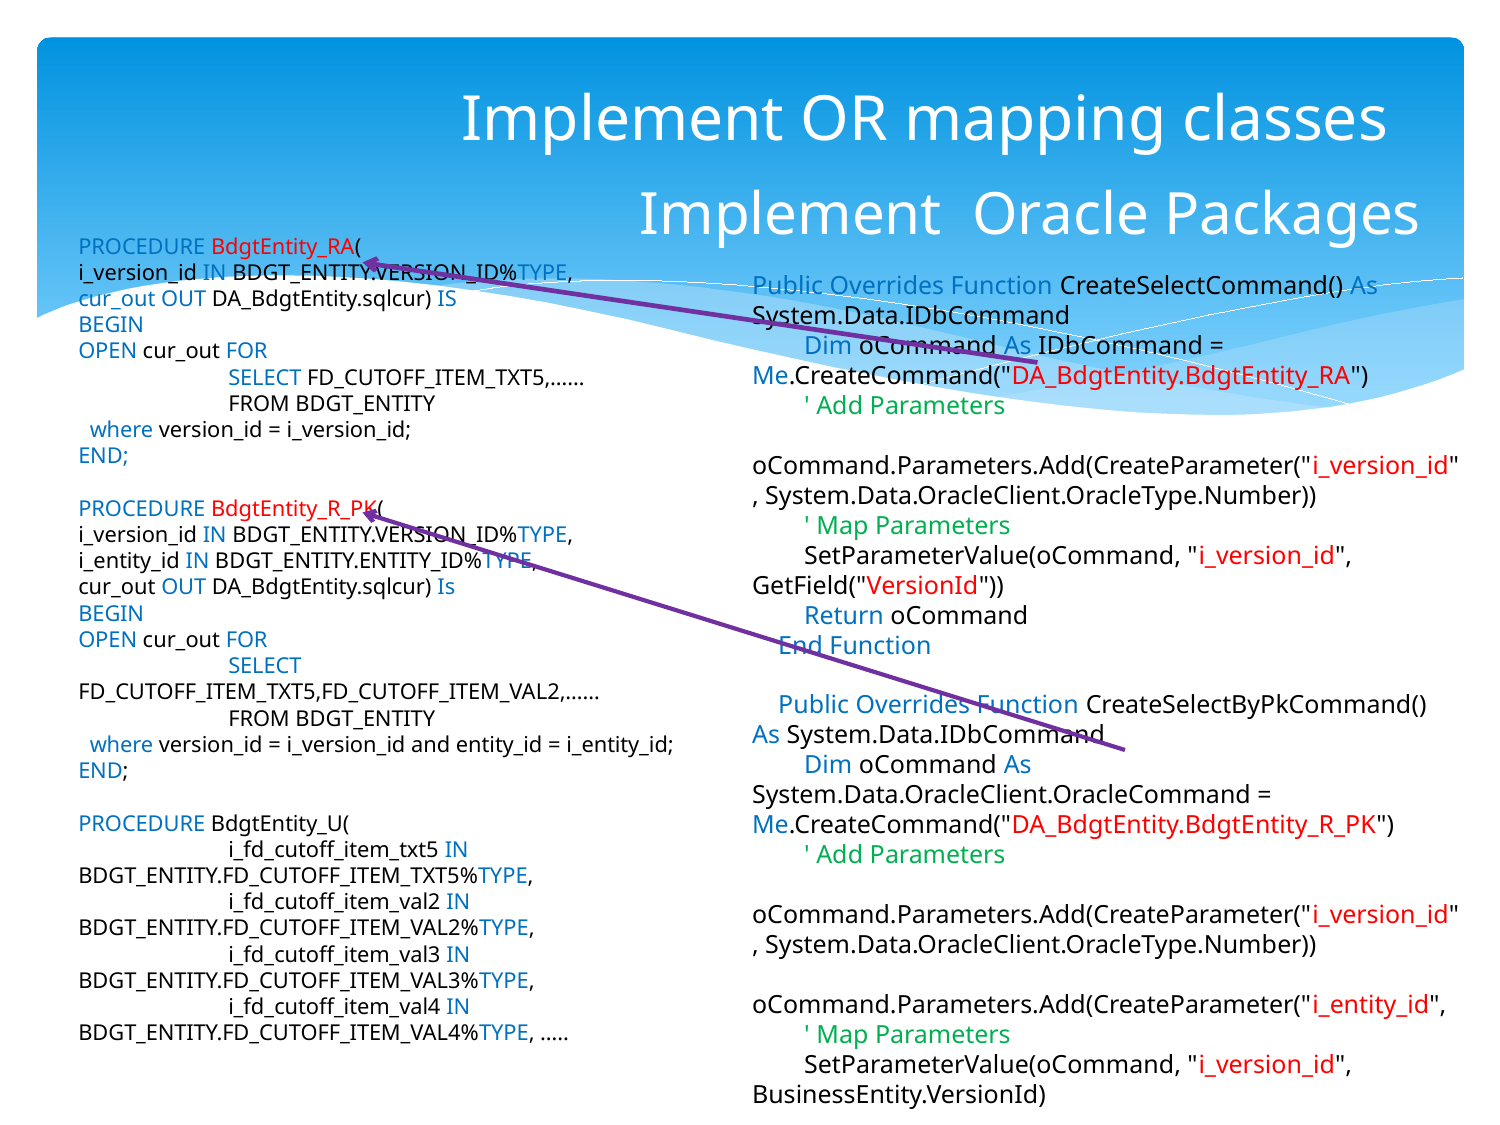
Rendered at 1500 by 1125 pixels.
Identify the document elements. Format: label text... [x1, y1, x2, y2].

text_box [362, 512, 1126, 751]
text_box Implement OR mapping classes [425, 55, 1425, 175]
text_box PROCEDURE BdgtEntity_RA( i_version_id IN BDGT_ENTITY.VERSION_ID%TYPE, cur_out OUT DA_BdgtEntity.sqlcur) IS BEGIN OPEN cur_out FOR SELECT FD_CUTOFF_ITEM_TXT5,…… FROM BDGT_ENTITY where version_id = i_version_id; END; PROCEDURE BdgtEntity_R_PK( i_version_id IN BDGT_ENTITY.VERSION_ID%TYPE, i_entity_id IN BDGT_ENTITY.ENTITY_ID%TYPE, cur_out OUT DA_BdgtEntity.sqlcur) Is BEGIN OPEN cur_out FOR SELECT FD_CUTOFF_ITEM_TXT5,FD_CUTOFF_ITEM_VAL2,…… FROM BDGT_ENTITY where version_id = i_version_id and entity_id = i_entity_id; END; PROCEDURE BdgtEntity_U( i_fd_cutoff_item_txt5 IN BDGT_ENTITY.FD_CUTOFF_ITEM_TXT5%TYPE, i_fd_cutoff_item_val2 IN BDGT_ENTITY.FD_CUTOFF_ITEM_VAL2%TYPE, i_fd_cutoff_item_val3 IN BDGT_ENTITY.FD_CUTOFF_ITEM_VAL3%TYPE, i_fd_cutoff_item_val4 IN BDGT_ENTITY.FD_CUTOFF_ITEM_VAL4%TYPE, ….. [63, 224, 737, 1053]
title Implement Oracle Packages [600, 162, 1462, 261]
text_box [362, 262, 1038, 363]
text_box Public Overrides Function CreateSelectCommand() As System.Data.IDbCommand Dim oCommand As IDbCommand = Me.CreateCommand("DA_BdgtEntity.BdgtEntity_RA") ' Add Parameters oCommand.Parameters.Add(CreateParameter("i_version_id", System.Data.OracleClient.OracleType.Number)) ' Map Parameters SetParameterValue(oCommand, "i_version_id", GetField("VersionId")) Return oCommand End Function Public Overrides Function CreateSelectByPkCommand() As System.Data.IDbCommand Dim oCommand As System.Data.OracleClient.OracleCommand = Me.CreateCommand("DA_BdgtEntity.BdgtEntity_R_PK") ' Add Parameters oCommand.Parameters.Add(CreateParameter("i_version_id", System.Data.OracleClient.OracleType.Number)) oCommand.Parameters.Add(CreateParameter("i_entity_id", ' Map Parameters SetParameterValue(oCommand, "i_version_id", BusinessEntity.VersionId) Return oCommand End Function [737, 262, 1475, 1125]
